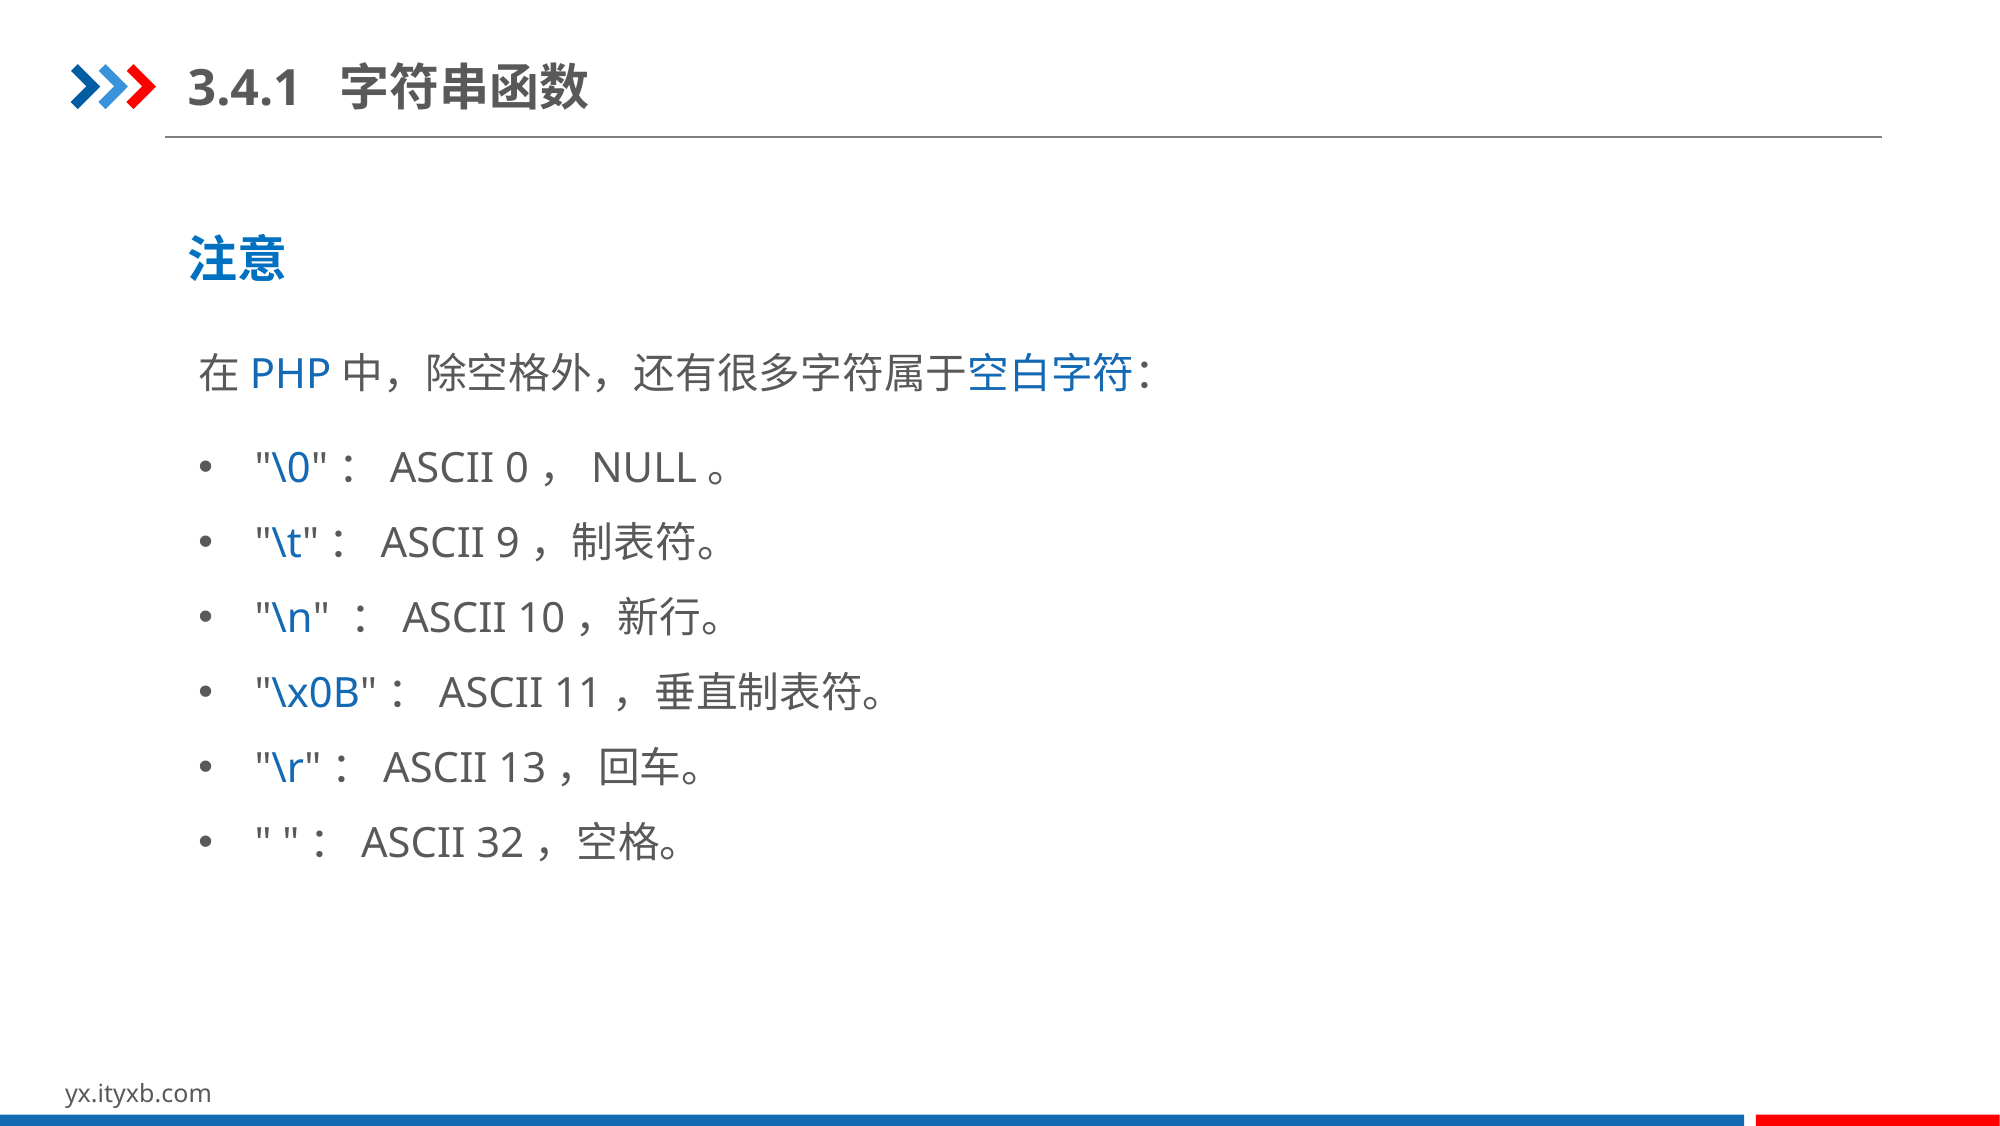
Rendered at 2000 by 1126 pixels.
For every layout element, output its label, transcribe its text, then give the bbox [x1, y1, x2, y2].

text_box 注意 [173, 220, 830, 295]
text_box 在PHP中，除空格外，还有很多字符属于空白字符： "\0"：ASCII 0，NULL。 "\t"：ASCII 9，制表符。 "\n" ：ASCII 10，新行。 "\x0B"：ASCII 11，垂直制表符。 "\r"：ASCII 13，回车。 " "：ASCII 32，空格。 [183, 314, 1885, 874]
text_box 3.4.1 字符串函数 [187, 43, 827, 127]
